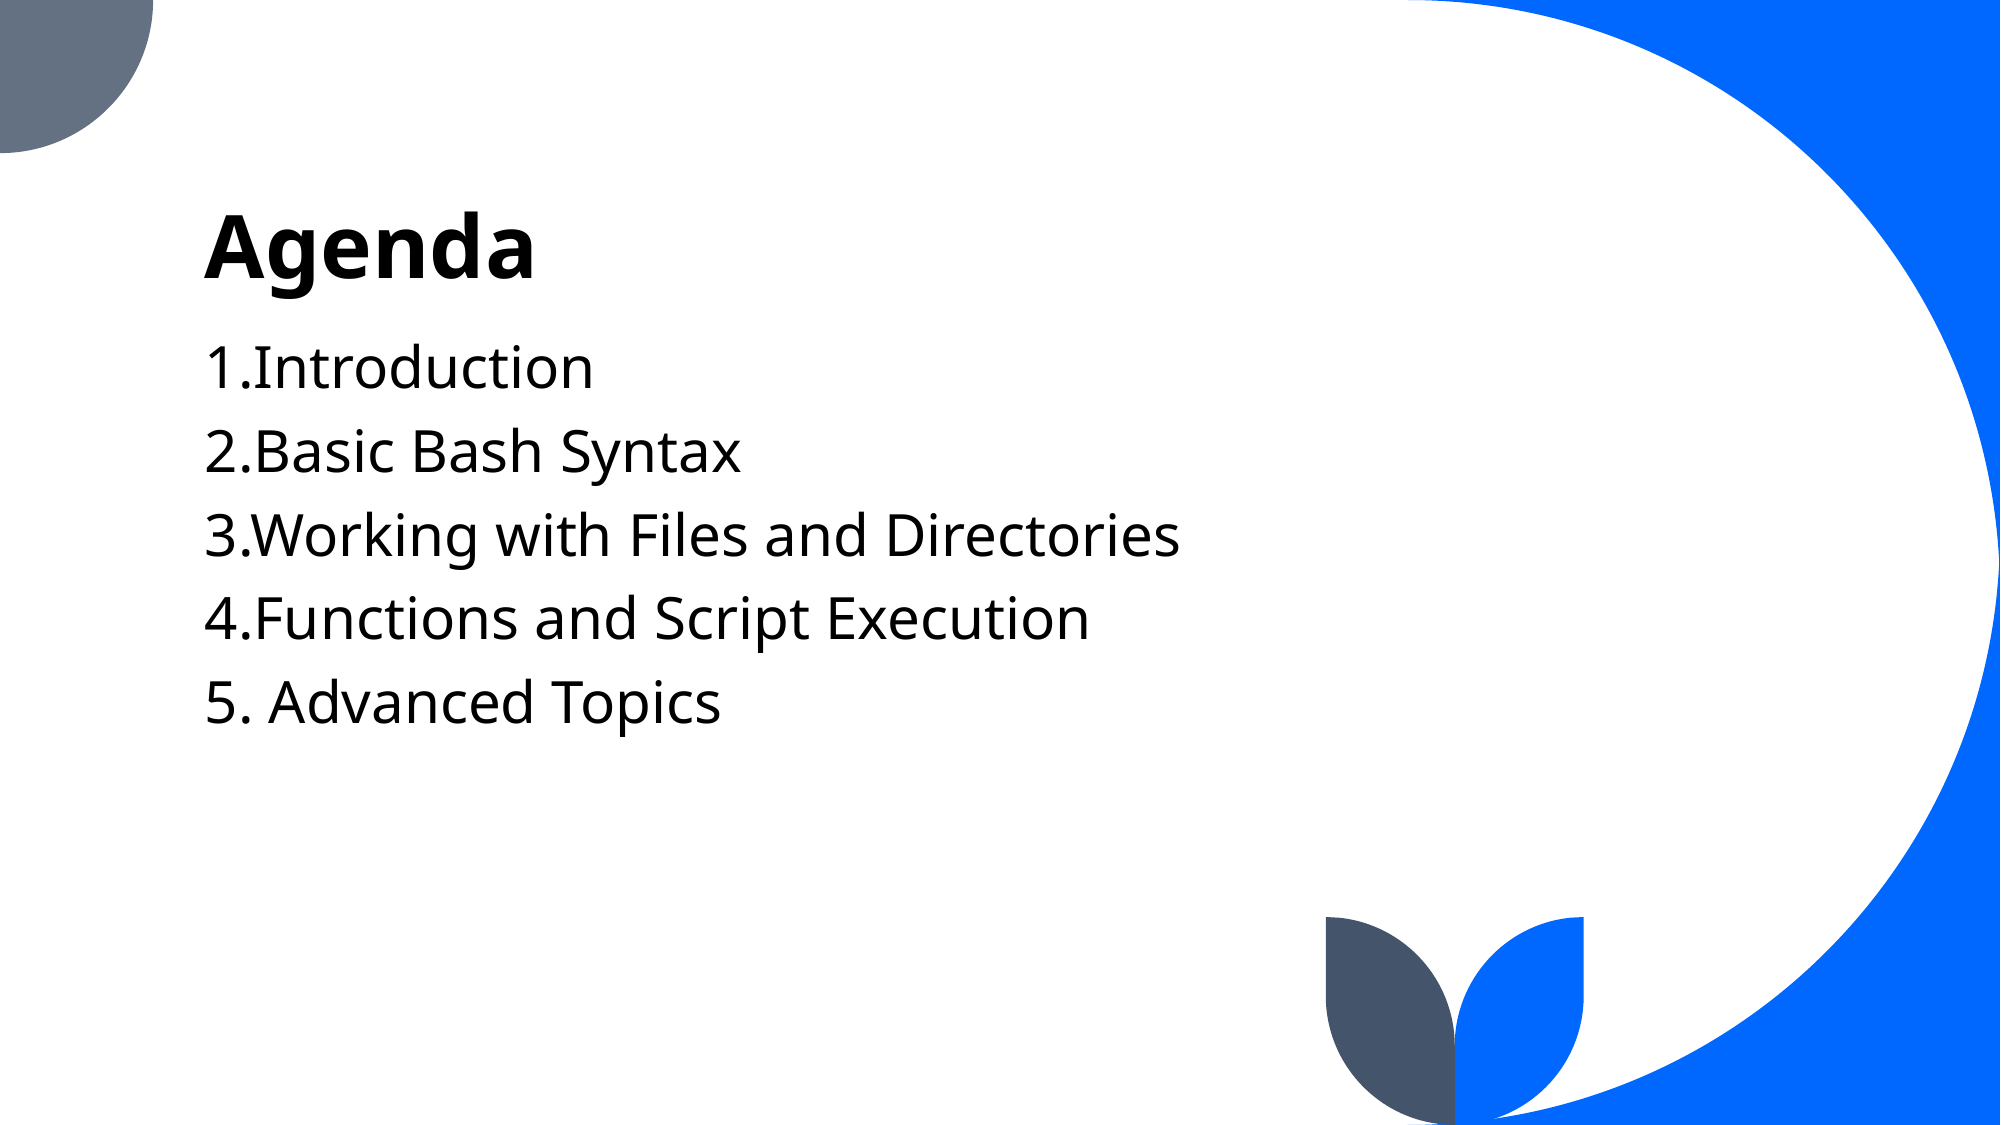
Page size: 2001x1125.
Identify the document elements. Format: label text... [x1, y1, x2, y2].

list 1.Introduction 2.Basic Bash Syntax 3.Working with Files and Directories 4.Functions and Script Execution 5. Advanced Topics [190, 330, 1795, 884]
title Agenda [190, 16, 1795, 303]
